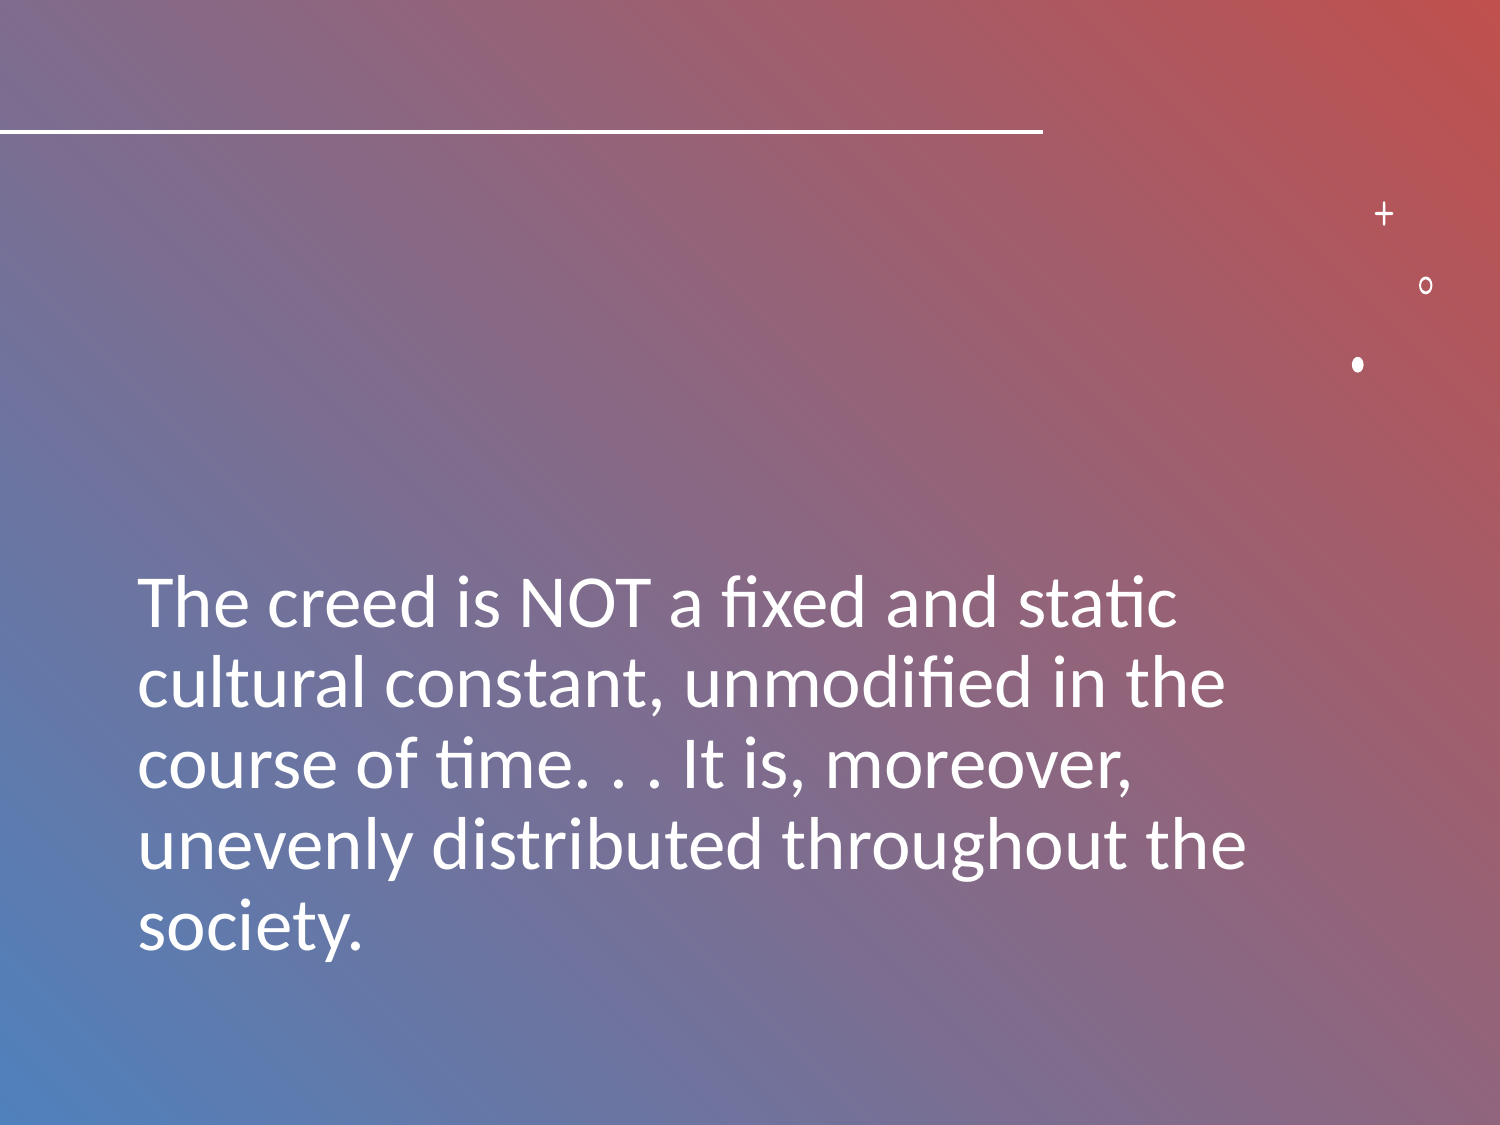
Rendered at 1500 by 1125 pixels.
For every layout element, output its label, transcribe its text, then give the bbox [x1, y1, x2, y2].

text_box [1419, 276, 1433, 295]
text_box [1374, 201, 1394, 226]
text_box [1351, 356, 1364, 373]
text_box [0, 0, 1500, 1125]
title The creed is NOT a fixed and static cultural constant, unmodified in the course of time. . . It is, moreover, unevenly distributed throughout the society. [122, 201, 1289, 975]
